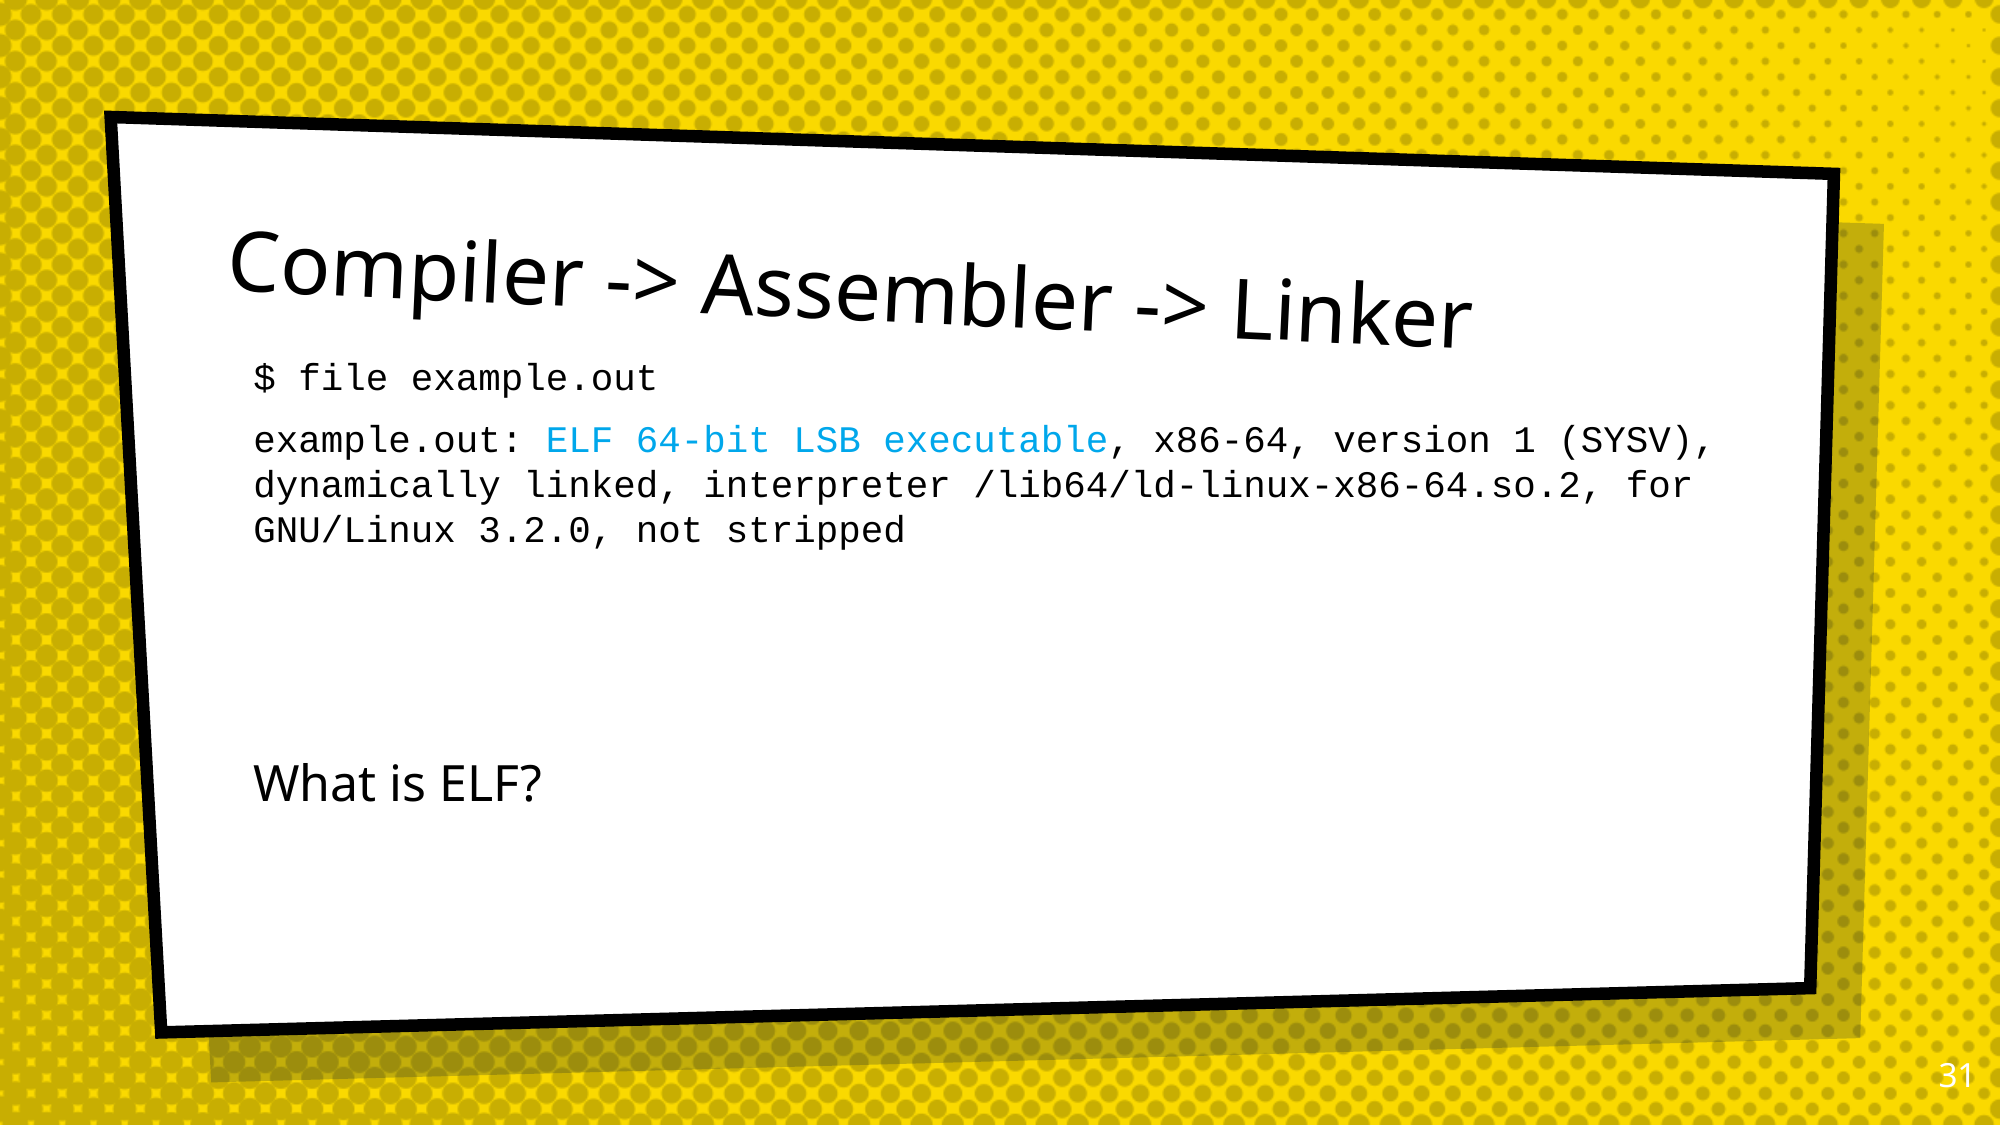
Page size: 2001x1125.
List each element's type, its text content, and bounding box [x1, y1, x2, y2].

list $ file example.out example.out: ELF 64-bit LSB executable, x86-64, version 1 (SYSV), dynamically linked, interpreter /lib64/ld-linux-x86-64.so.2, for GNU/Linux 3.2.0, not stripped What is ELF? [230, 338, 1755, 970]
slide_number 30 [1871, 1038, 1992, 1125]
title Compiler -> Assembler -> Linker [210, 155, 1755, 338]
